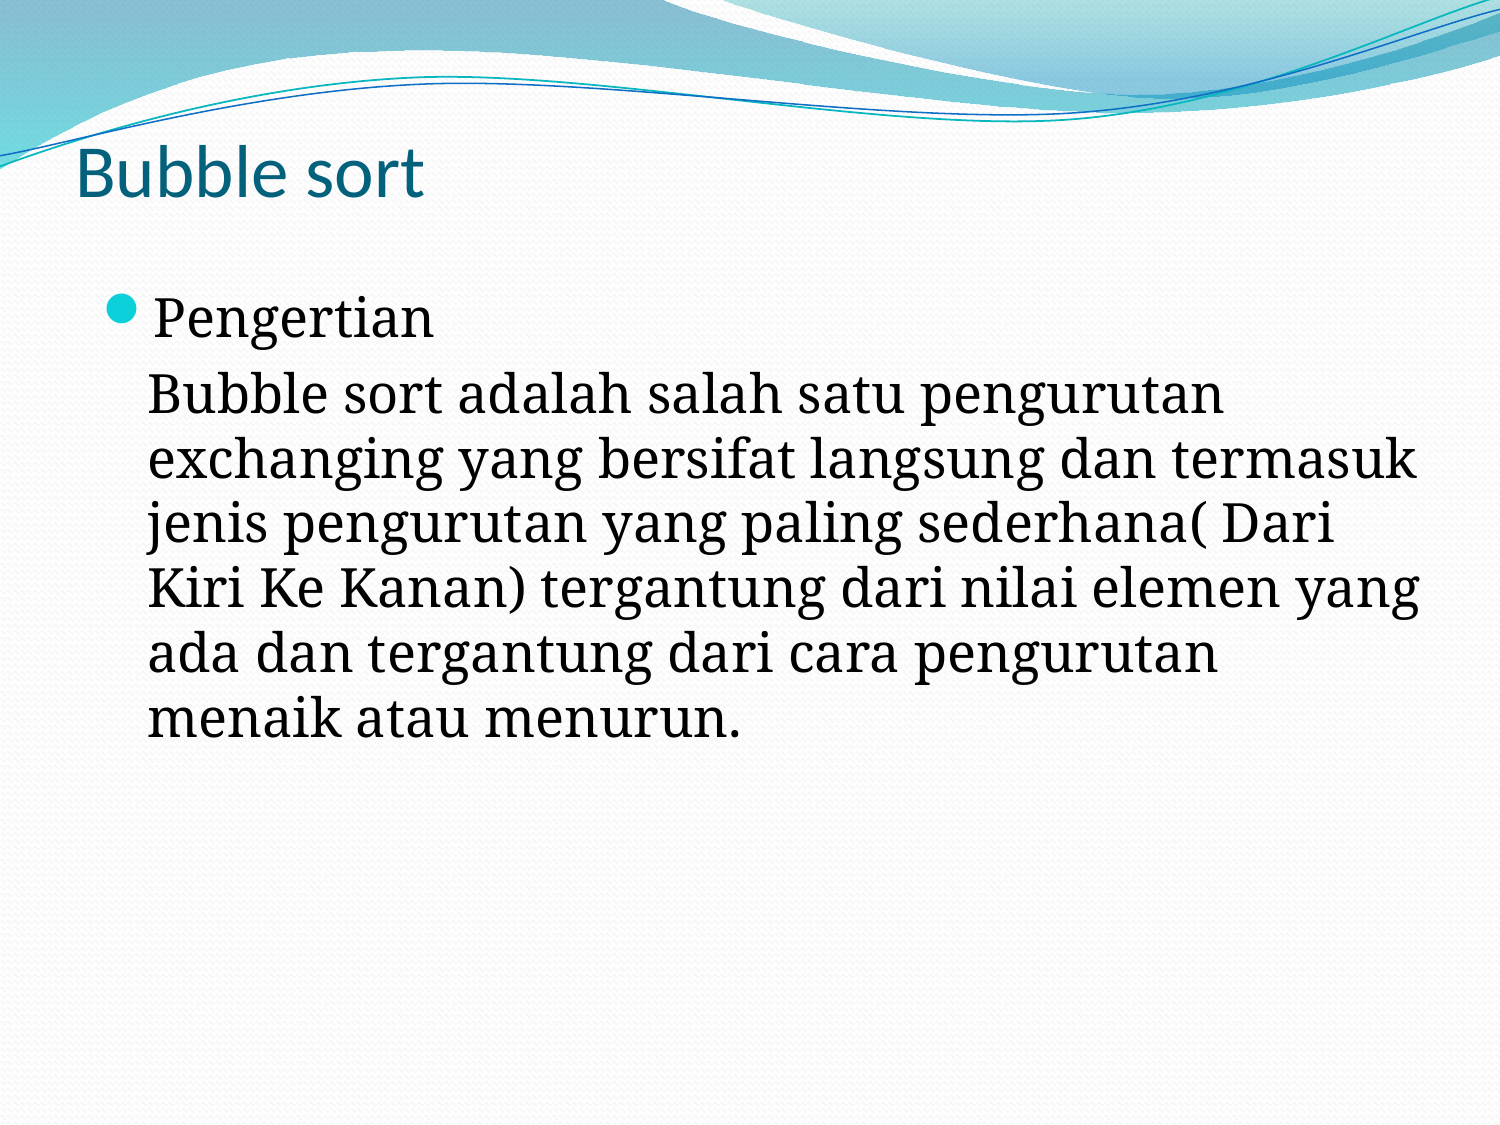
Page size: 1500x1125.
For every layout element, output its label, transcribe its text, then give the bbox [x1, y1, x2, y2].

title Bubble sort [75, 115, 1425, 303]
list Pengertian Bubble sort adalah salah satu pengurutan exchanging yang bersifat langsung dan termasuk jenis pengurutan yang paling sederhana( Dari Kiri Ke Kanan) tergantung dari nilai elemen yang ada dan tergantung dari cara pengurutan menaik atau menurun. [87, 200, 1438, 920]
